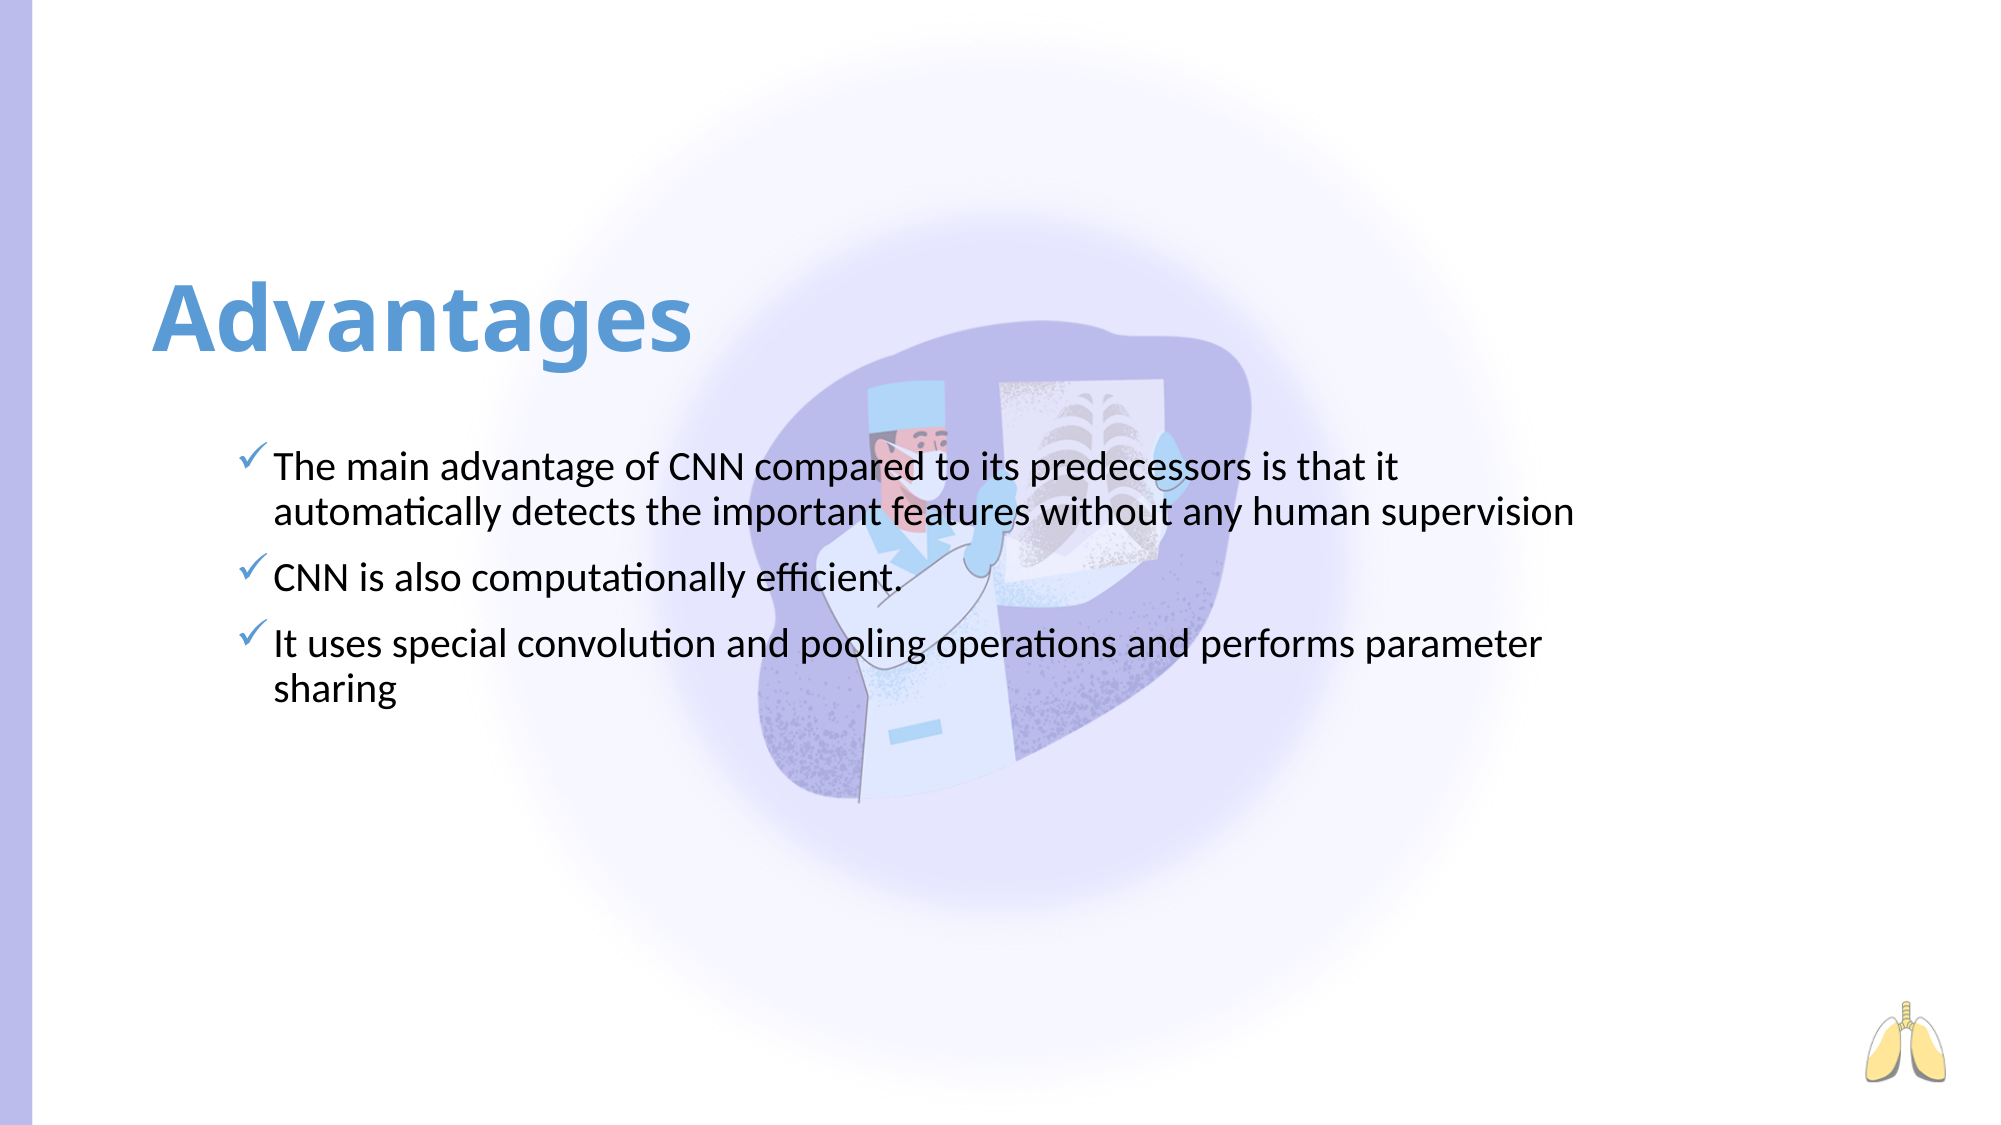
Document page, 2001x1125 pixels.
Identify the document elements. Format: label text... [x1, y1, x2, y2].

picture [0, 0, 2001, 1125]
list The main advantage of CNN compared to its predecessors is that it automatically detects the important features without any human supervision CNN is also computationally efficient. It uses special convolution and pooling operations and performs parameter sharing [220, 436, 1652, 1000]
title Advantages [137, 168, 1863, 476]
